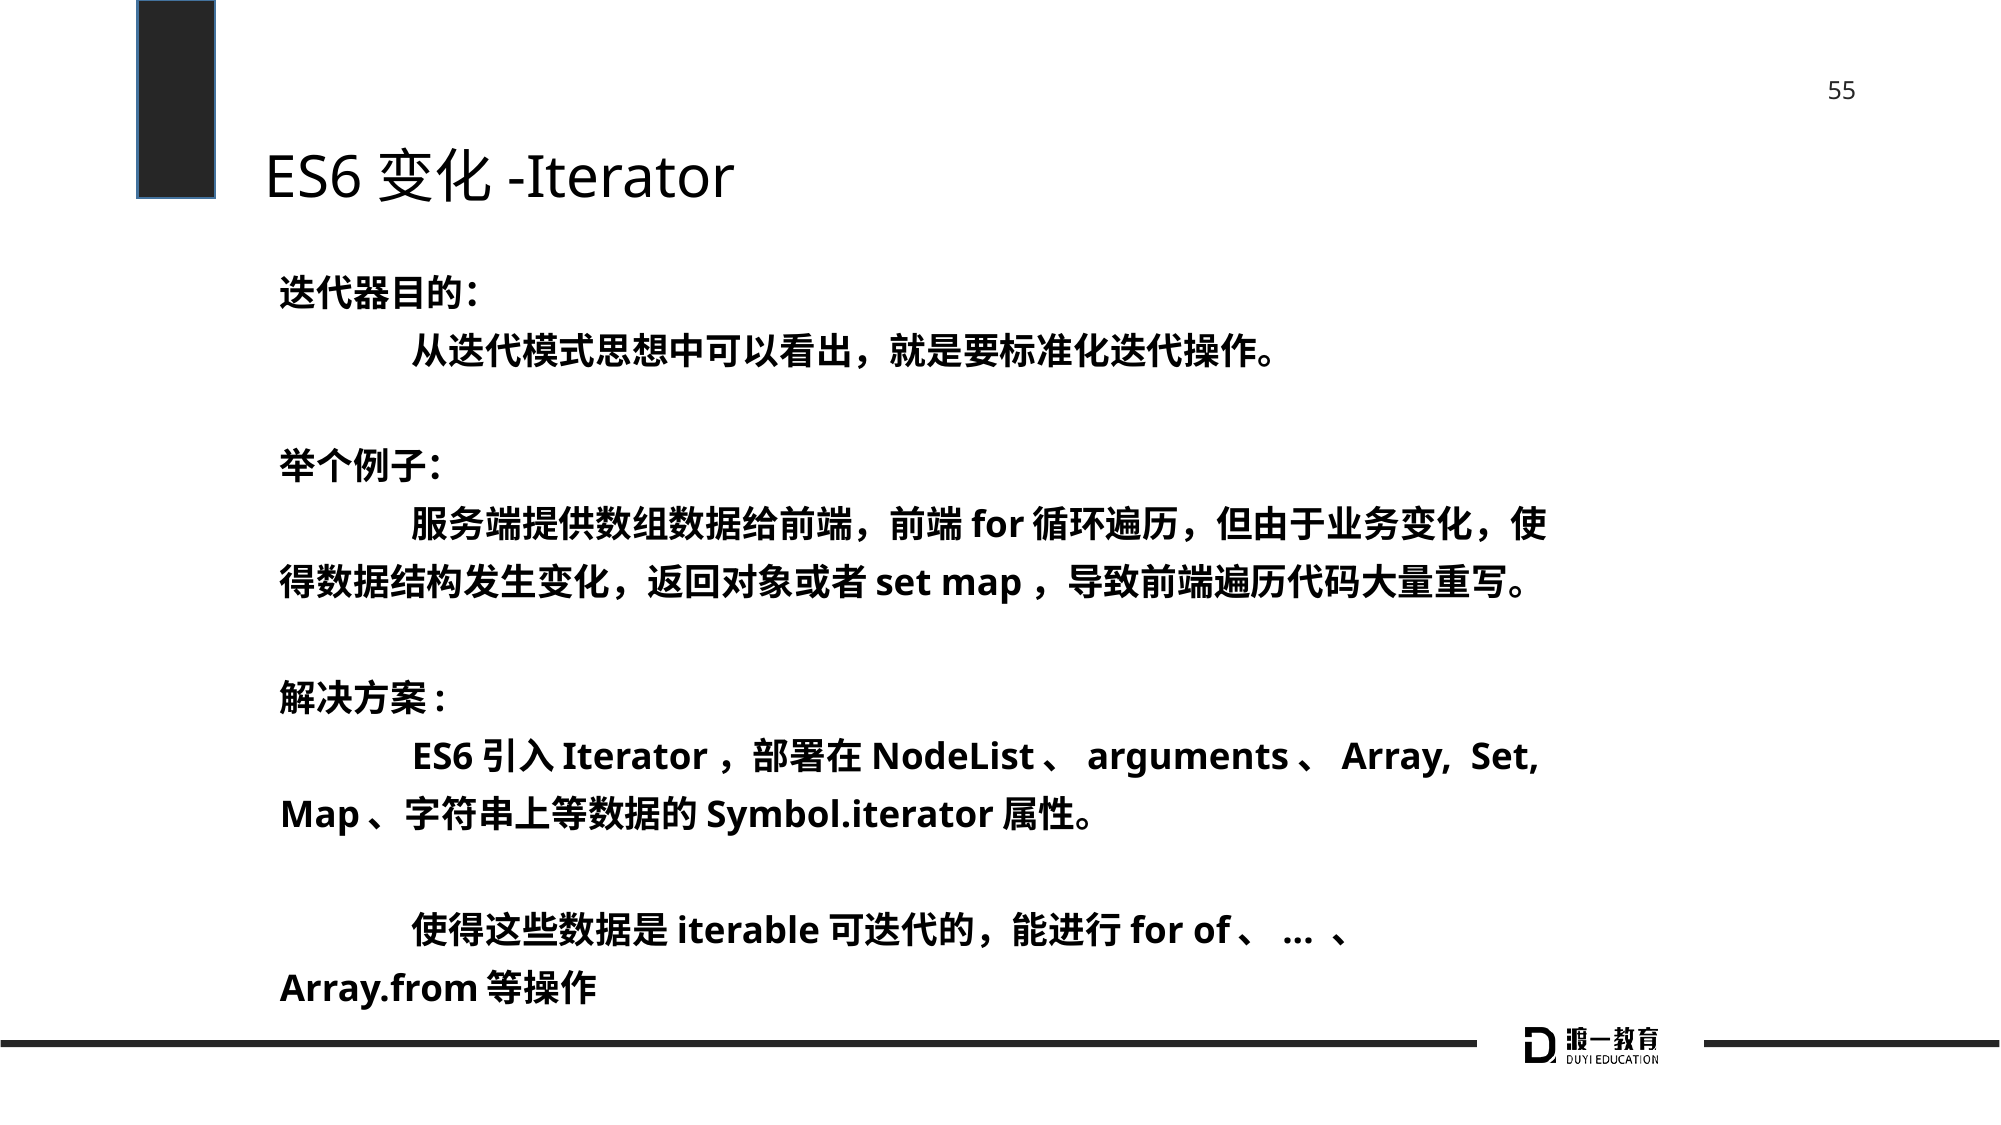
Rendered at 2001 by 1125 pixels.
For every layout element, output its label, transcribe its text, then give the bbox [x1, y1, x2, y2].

picture [1502, 1033, 1679, 1081]
title ES6变化-Iterator [249, 93, 1750, 218]
subtitle 迭代器目的： 从迭代模式思想中可以看出，就是要标准化迭代操作。 举个例子： 服务端提供数组数据给前端，前端for循环遍历，但由于业务变化，使 得数据结构发生变化，返回对象或者set map，导致前端遍历代码大量重写。 解决方案: ES6引入Iterator，部署在NodeList、arguments、Array, Set, Map、字符串上等数据的Symbol.iterator属性。 使得这些数据是iterable可迭代的，能进行for of、... 、 Array.from等操作 [249, 259, 1750, 1033]
